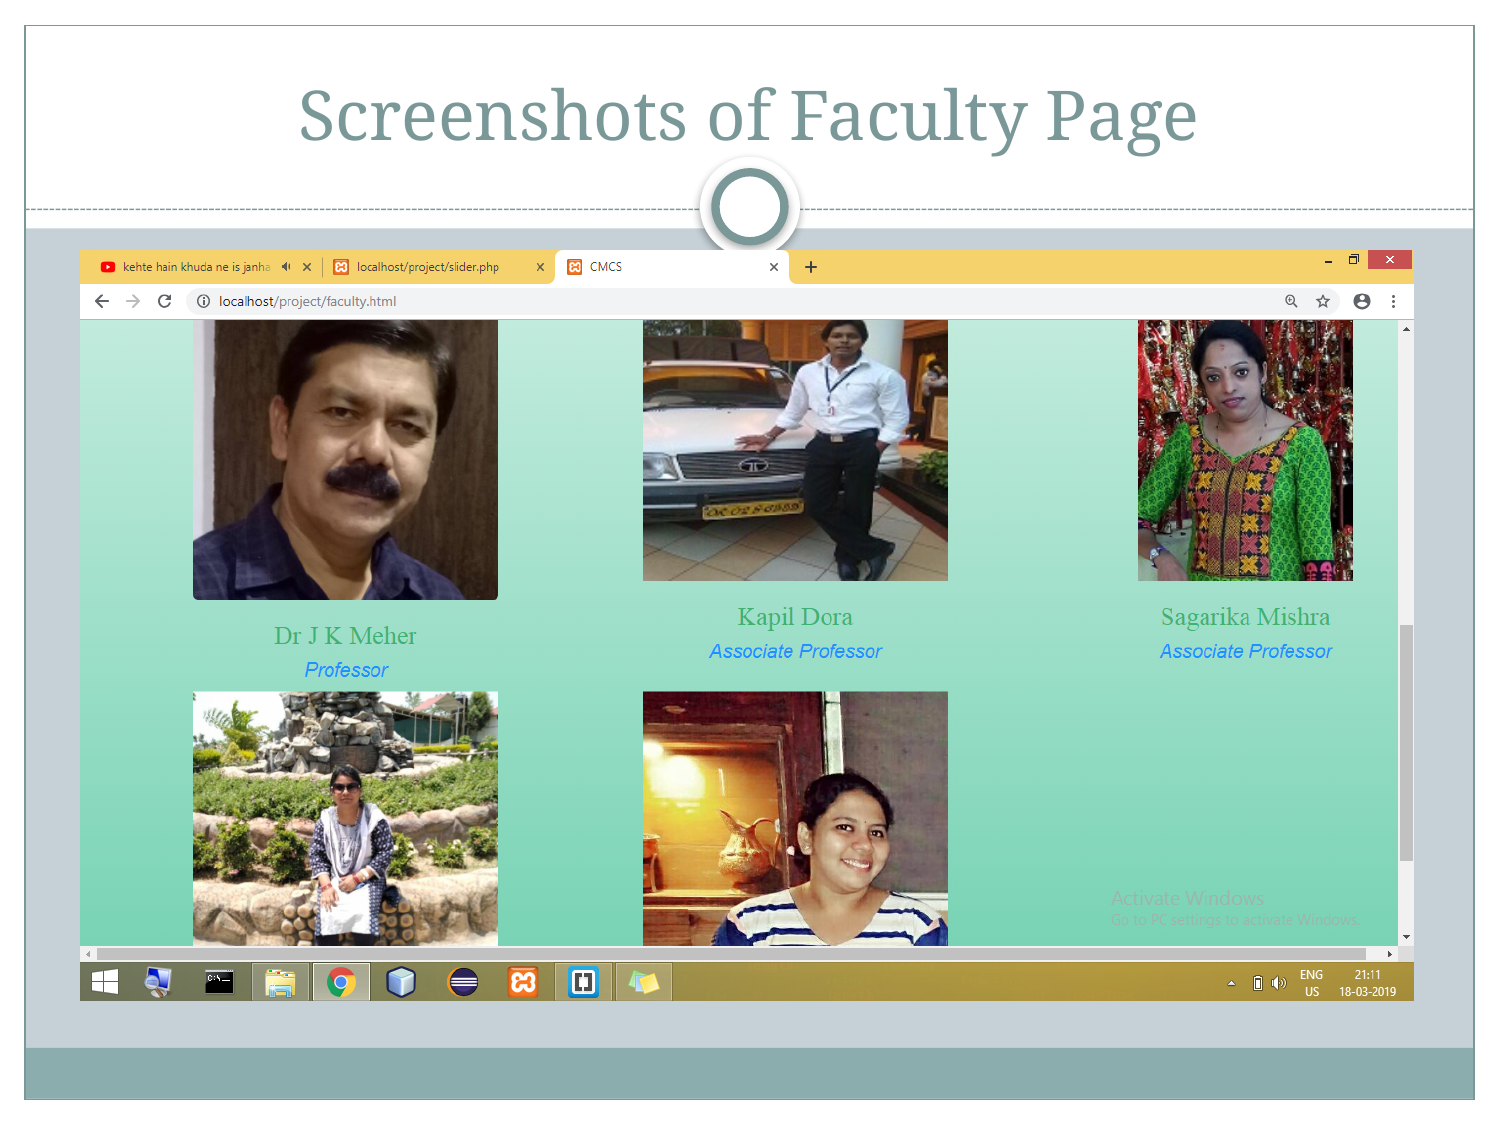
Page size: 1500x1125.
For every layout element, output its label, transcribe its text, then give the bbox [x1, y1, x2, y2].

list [79, 250, 1415, 1001]
title Screenshots of Faculty Page [49, 37, 1450, 162]
